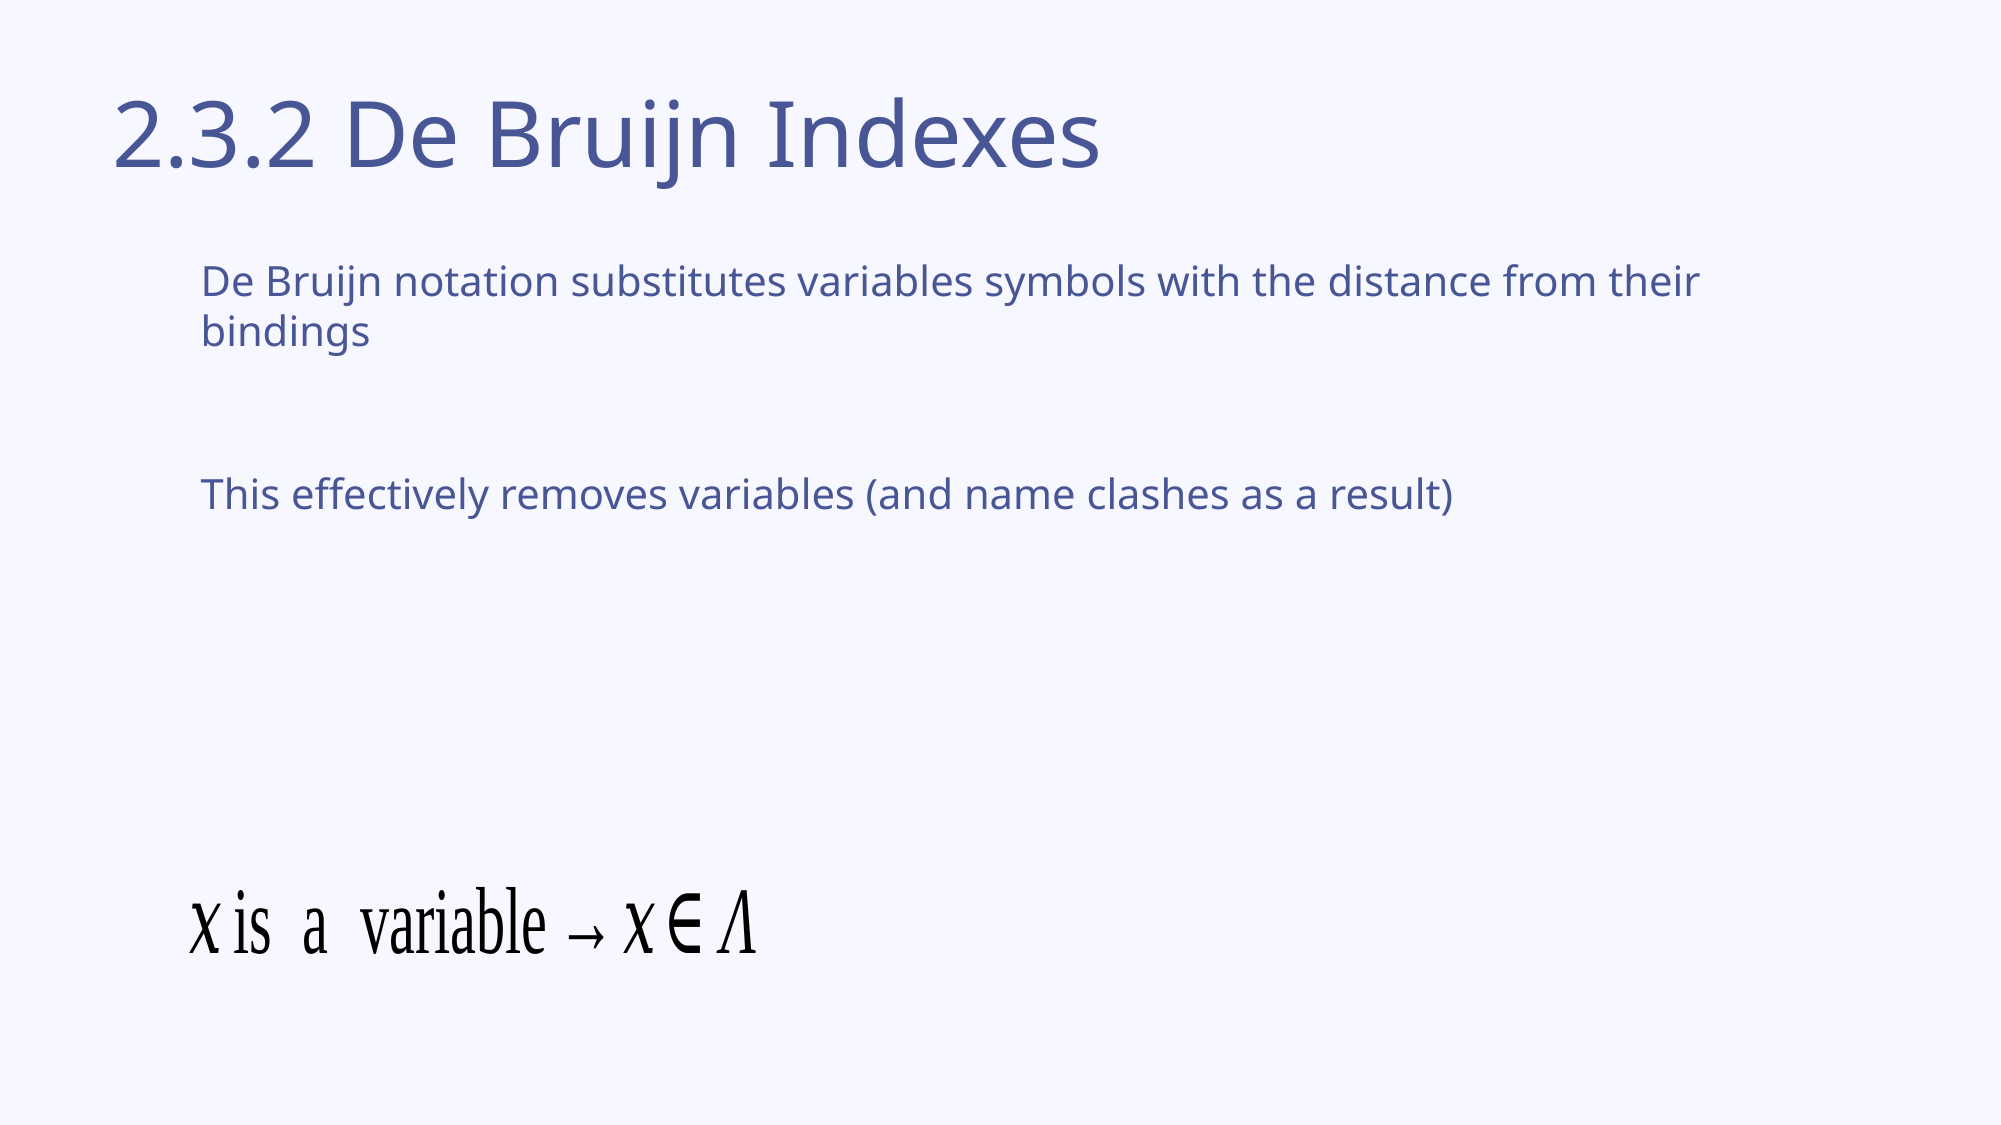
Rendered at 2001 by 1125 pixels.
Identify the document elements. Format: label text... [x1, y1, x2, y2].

text_box [0, 0, 2000, 1125]
text_box 2.3.2 De Bruijn Indexes [97, 68, 1439, 194]
